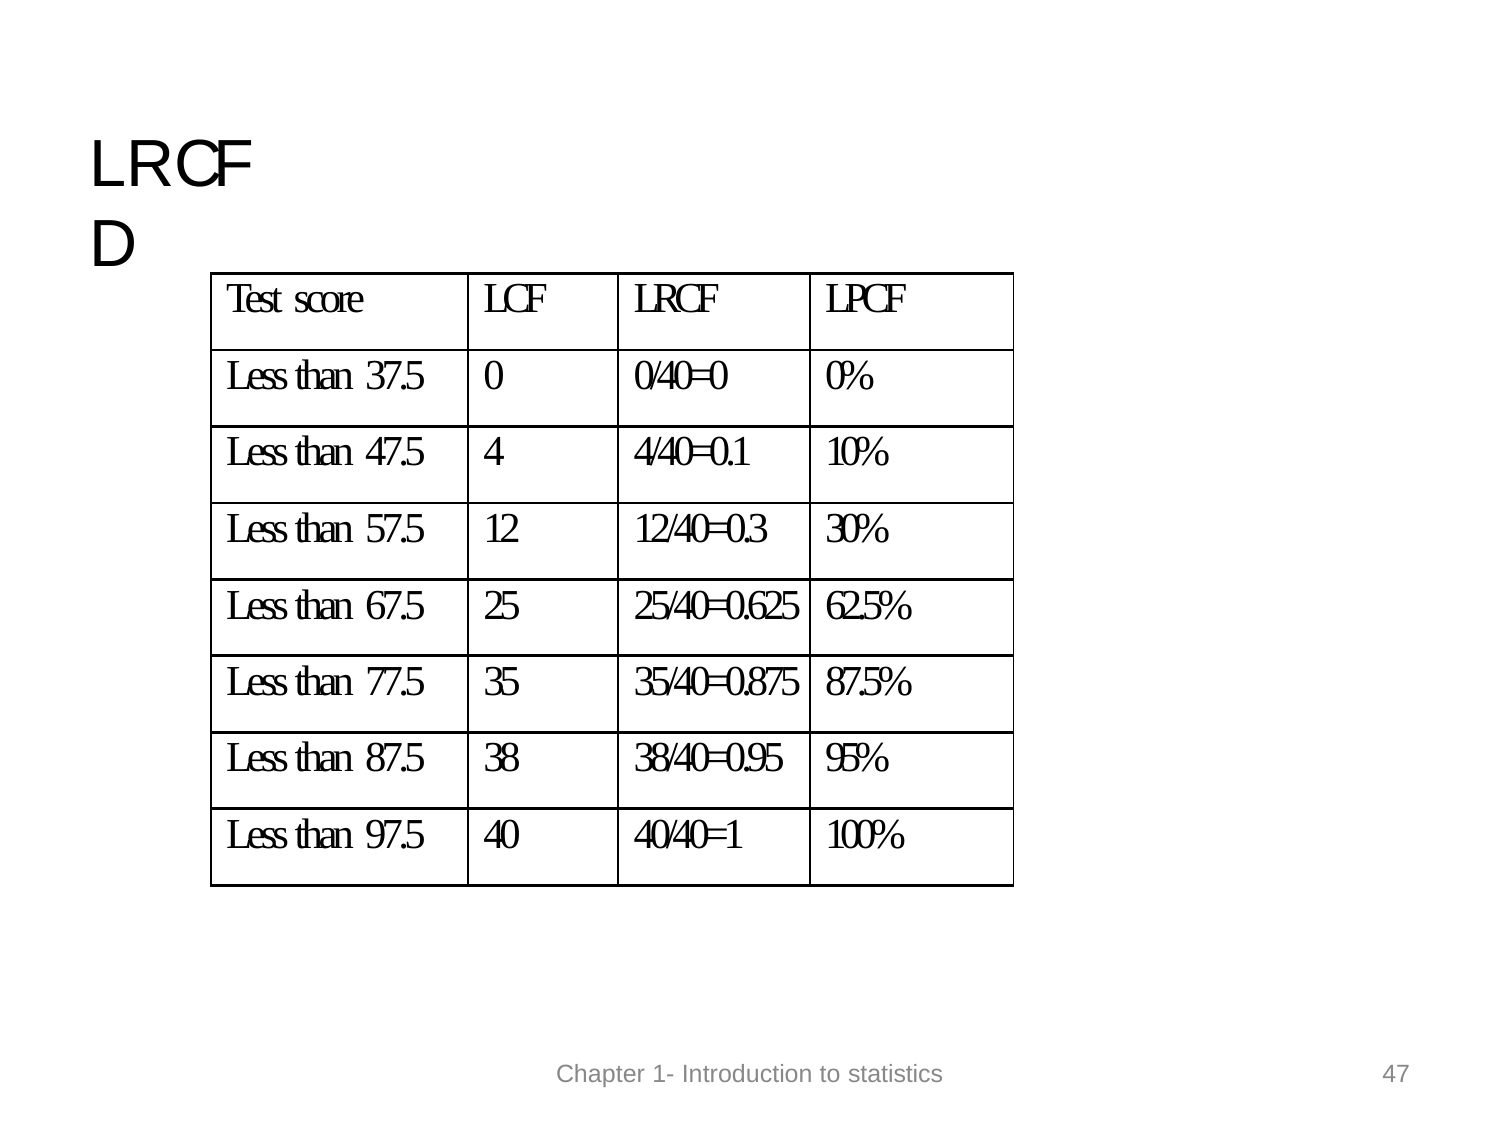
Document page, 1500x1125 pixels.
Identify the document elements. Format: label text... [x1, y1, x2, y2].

table_cell Less than 87.5 [212, 734, 467, 807]
table_cell Less than 37.5 [212, 351, 467, 425]
table_cell Less than 47.5 [212, 428, 467, 502]
table_cell 0/40=0 [619, 351, 809, 425]
table_cell Less than 77.5 [212, 657, 467, 731]
table_cell 30% [811, 504, 1013, 578]
table_cell 35 [469, 657, 617, 731]
slide_number 47 [1373, 1032, 1415, 1125]
table_header LCF [469, 275, 617, 349]
table_cell 0% [811, 351, 1013, 425]
table_header LPCF [811, 275, 1013, 349]
table_cell 4 [469, 428, 617, 502]
table_cell 40 [469, 810, 617, 884]
title LRCFD [87, 118, 264, 309]
table_cell 87.5% [811, 657, 1013, 731]
table_cell 0 [469, 351, 617, 425]
table_cell 4/40=0.1 [619, 428, 809, 502]
table_cell 40/40=1 [619, 810, 809, 884]
table_cell 25/40=0.625 [619, 581, 809, 654]
table_cell Less than 97.5 [212, 810, 467, 884]
table_cell 38 [469, 734, 617, 807]
table_cell 25 [469, 581, 617, 654]
table_header Test score [212, 275, 467, 349]
table_cell Less than 57.5 [212, 504, 467, 578]
table_cell 95% [811, 734, 1013, 807]
footer Chapter 1- Introduction to statistics [553, 1057, 946, 1125]
table_cell 12 [469, 504, 617, 578]
table_cell 12/40=0.3 [619, 504, 809, 578]
table_cell 35/40=0.875 [619, 657, 809, 731]
table_cell 10% [811, 428, 1013, 502]
table_header LRCF [619, 275, 809, 349]
table_cell 38/40=0.95 [619, 734, 809, 807]
table_cell 100% [811, 810, 1013, 884]
table_cell 62.5% [811, 581, 1013, 654]
table_cell Less than 67.5 [212, 581, 467, 654]
